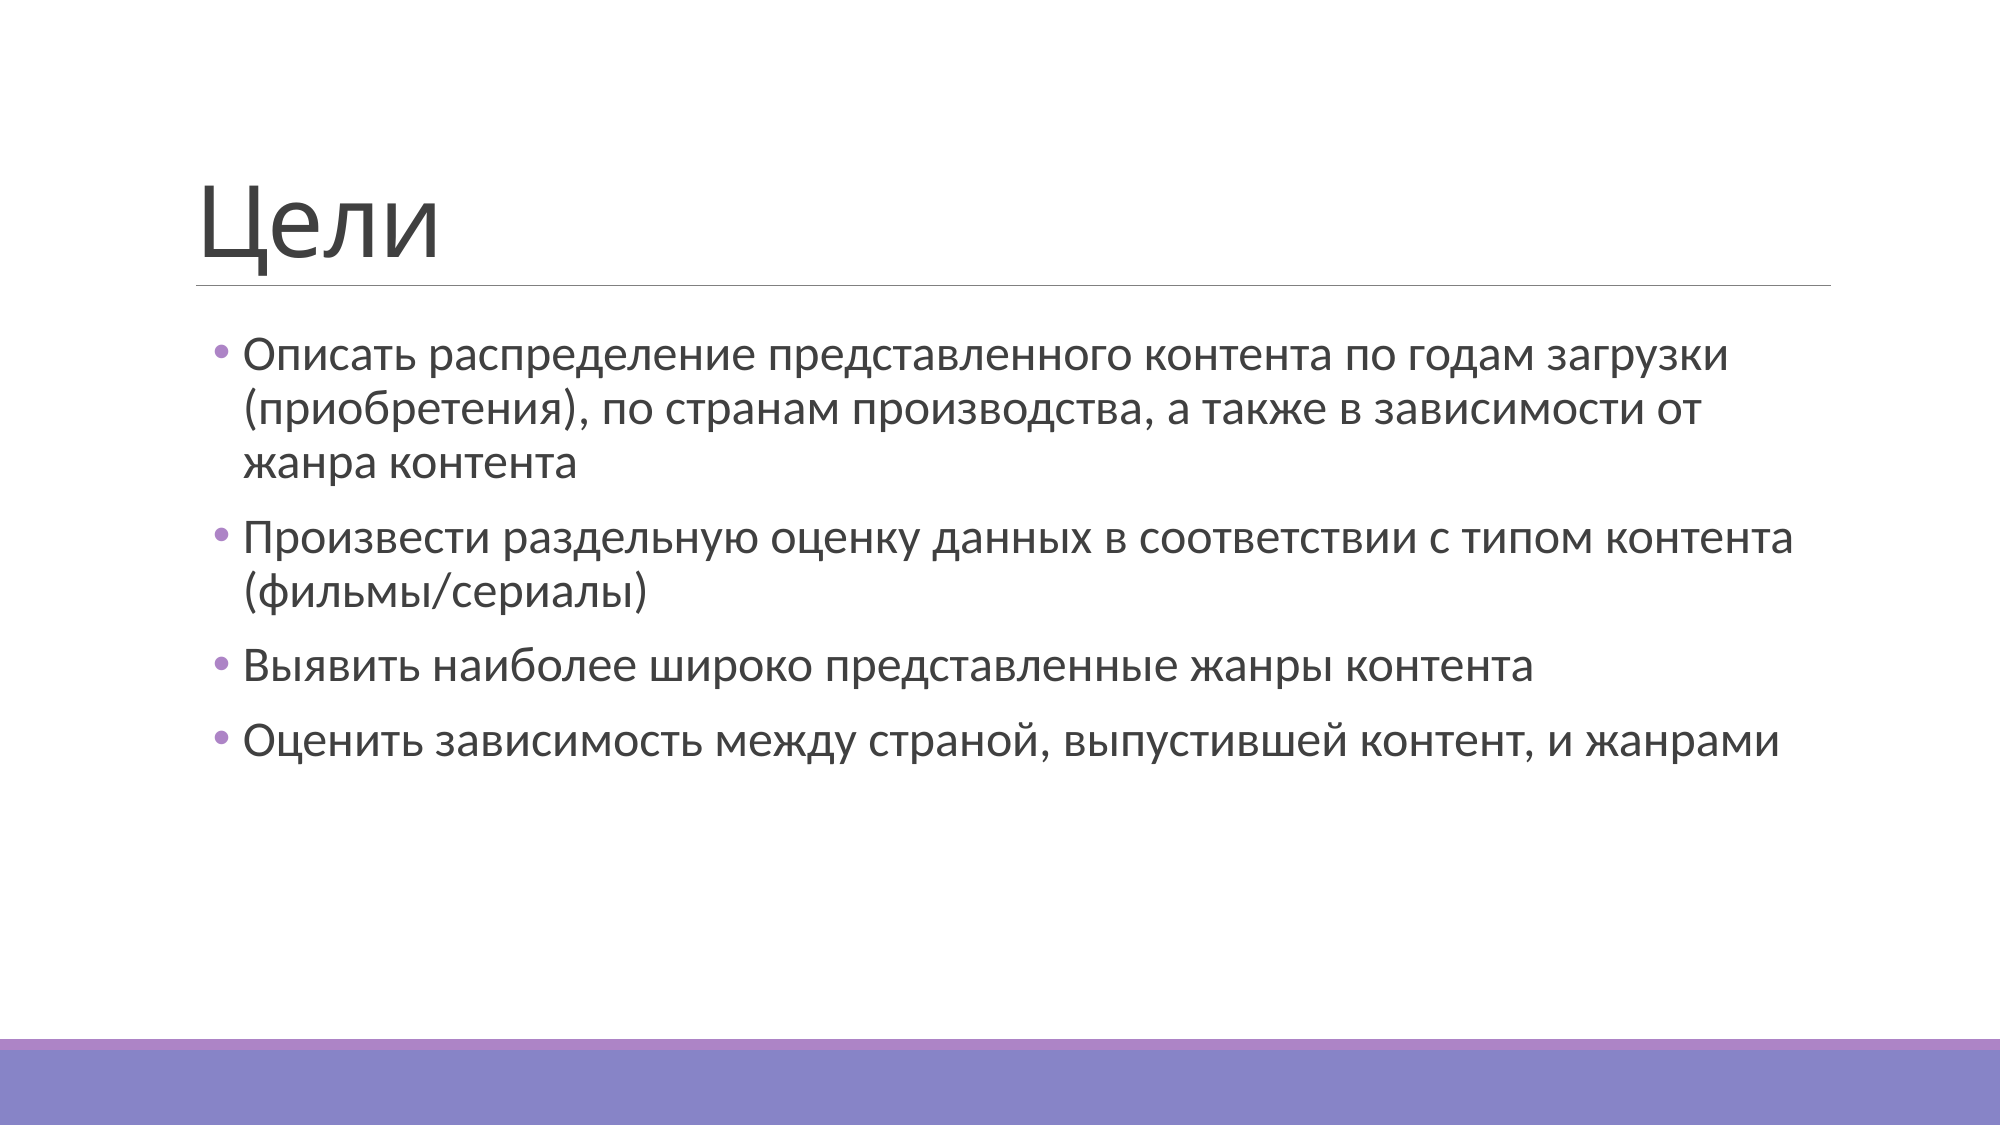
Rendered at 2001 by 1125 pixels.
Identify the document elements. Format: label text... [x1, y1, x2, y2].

list Описать распределение представленного контента по годам загрузки (приобретения), по странам производства, а также в зависимости от жанра контента Произвести раздельную оценку данных в соответствии с типом контента (фильмы/сериалы) Выявить наиболее широко представленные жанры контента Оценить зависимость между страной, выпустившей контент, и жанрами [180, 319, 1830, 963]
title Цели [180, 47, 1830, 285]
